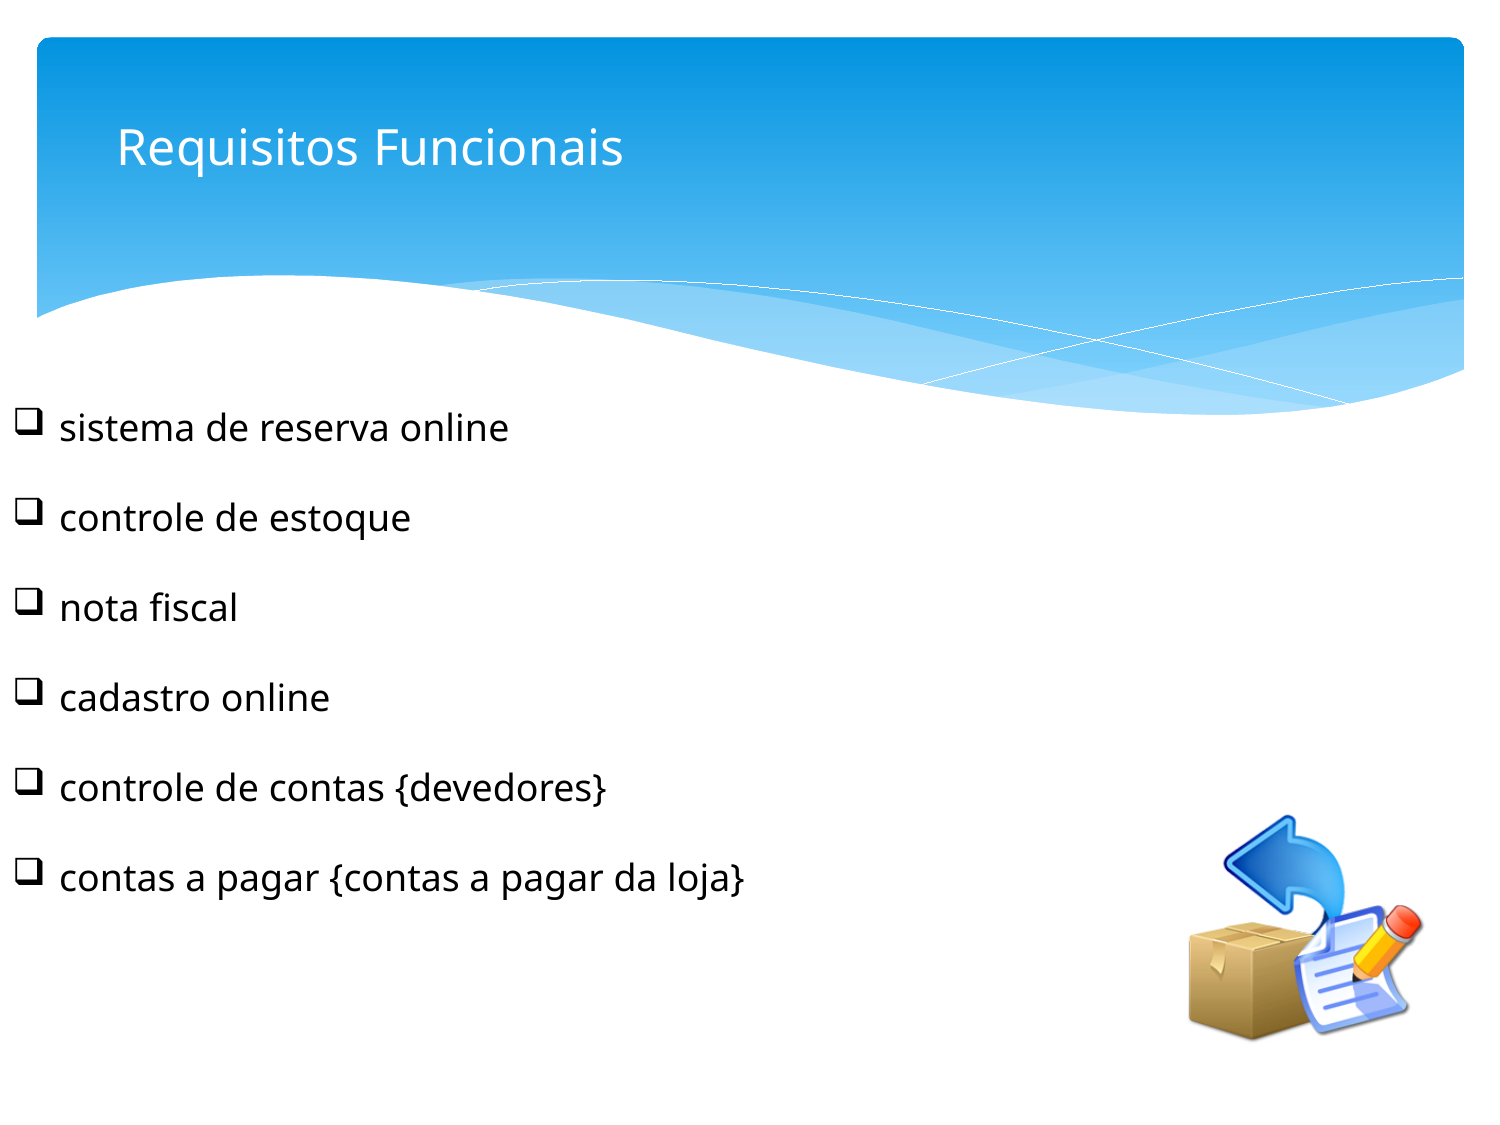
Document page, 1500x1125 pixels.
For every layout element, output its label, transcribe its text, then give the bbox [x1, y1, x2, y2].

text_box Requisitos Funcionais [102, 107, 640, 183]
picture [1139, 798, 1457, 1057]
text_box sistema de reserva online controle de estoque nota fiscal cadastro online controle de contas {devedores} contas a pagar {contas a pagar da loja} [0, 397, 760, 952]
